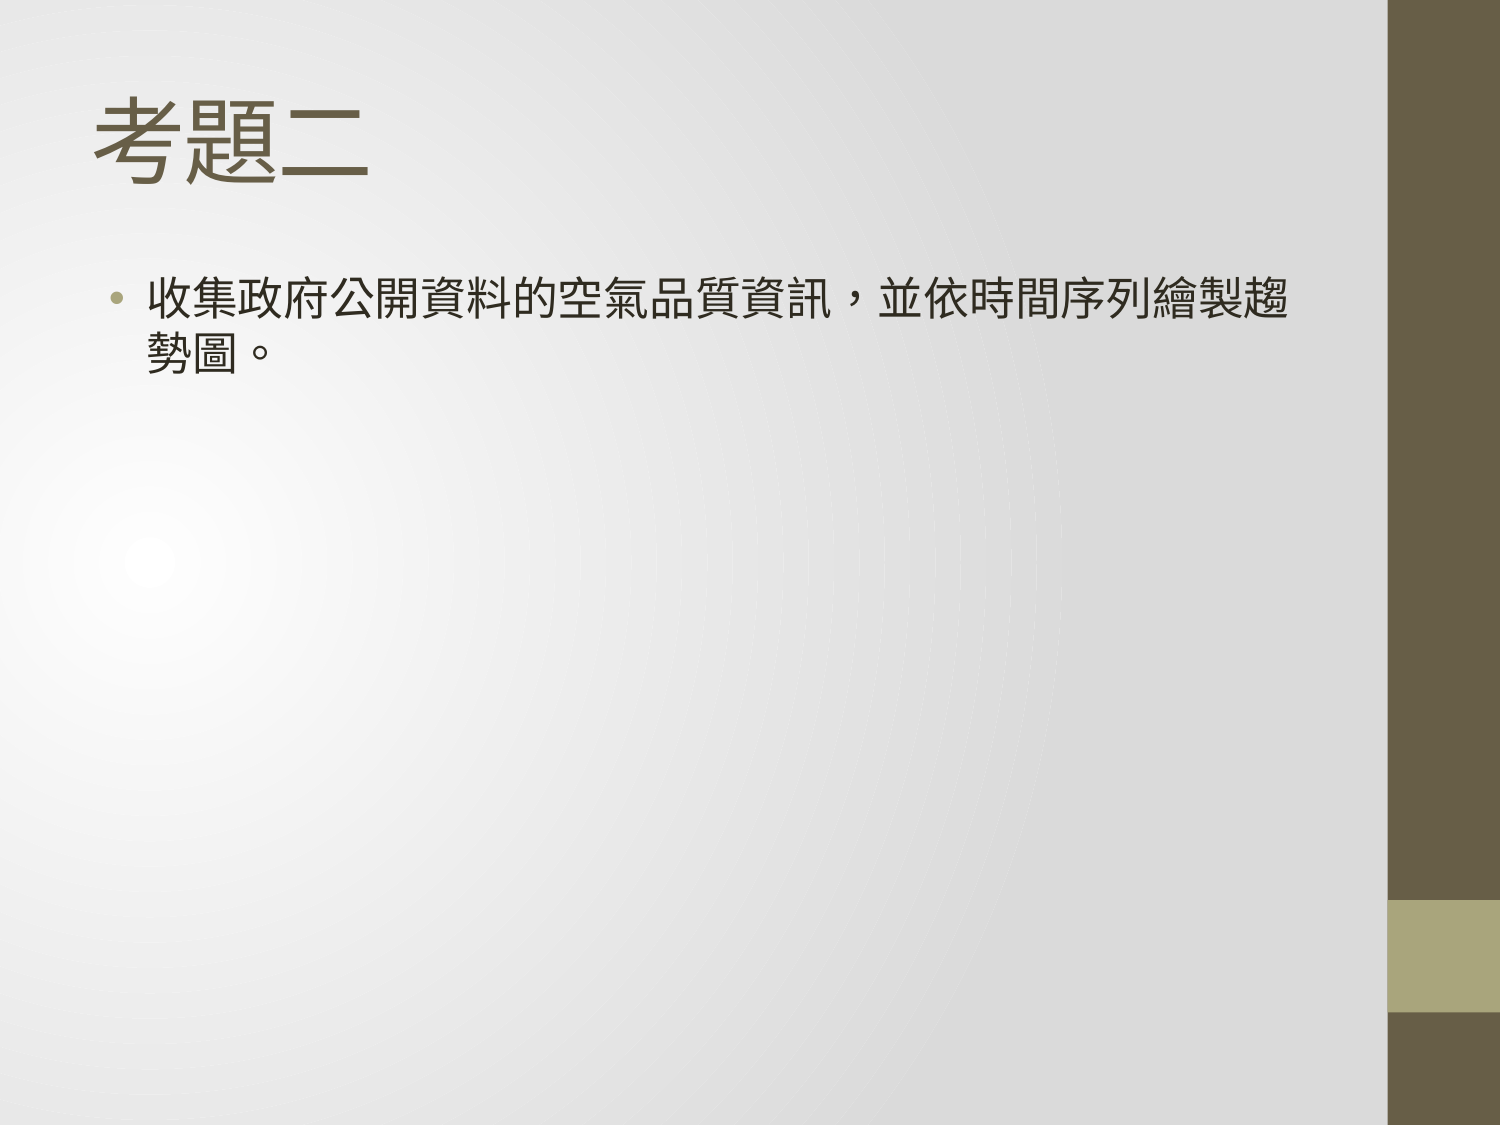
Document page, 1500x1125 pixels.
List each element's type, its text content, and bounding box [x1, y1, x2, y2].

list 收集政府公開資料的空氣品質資訊，並依時間序列繪製趨勢圖。 [75, 262, 1325, 1050]
title 考題二 [75, 45, 1325, 233]
